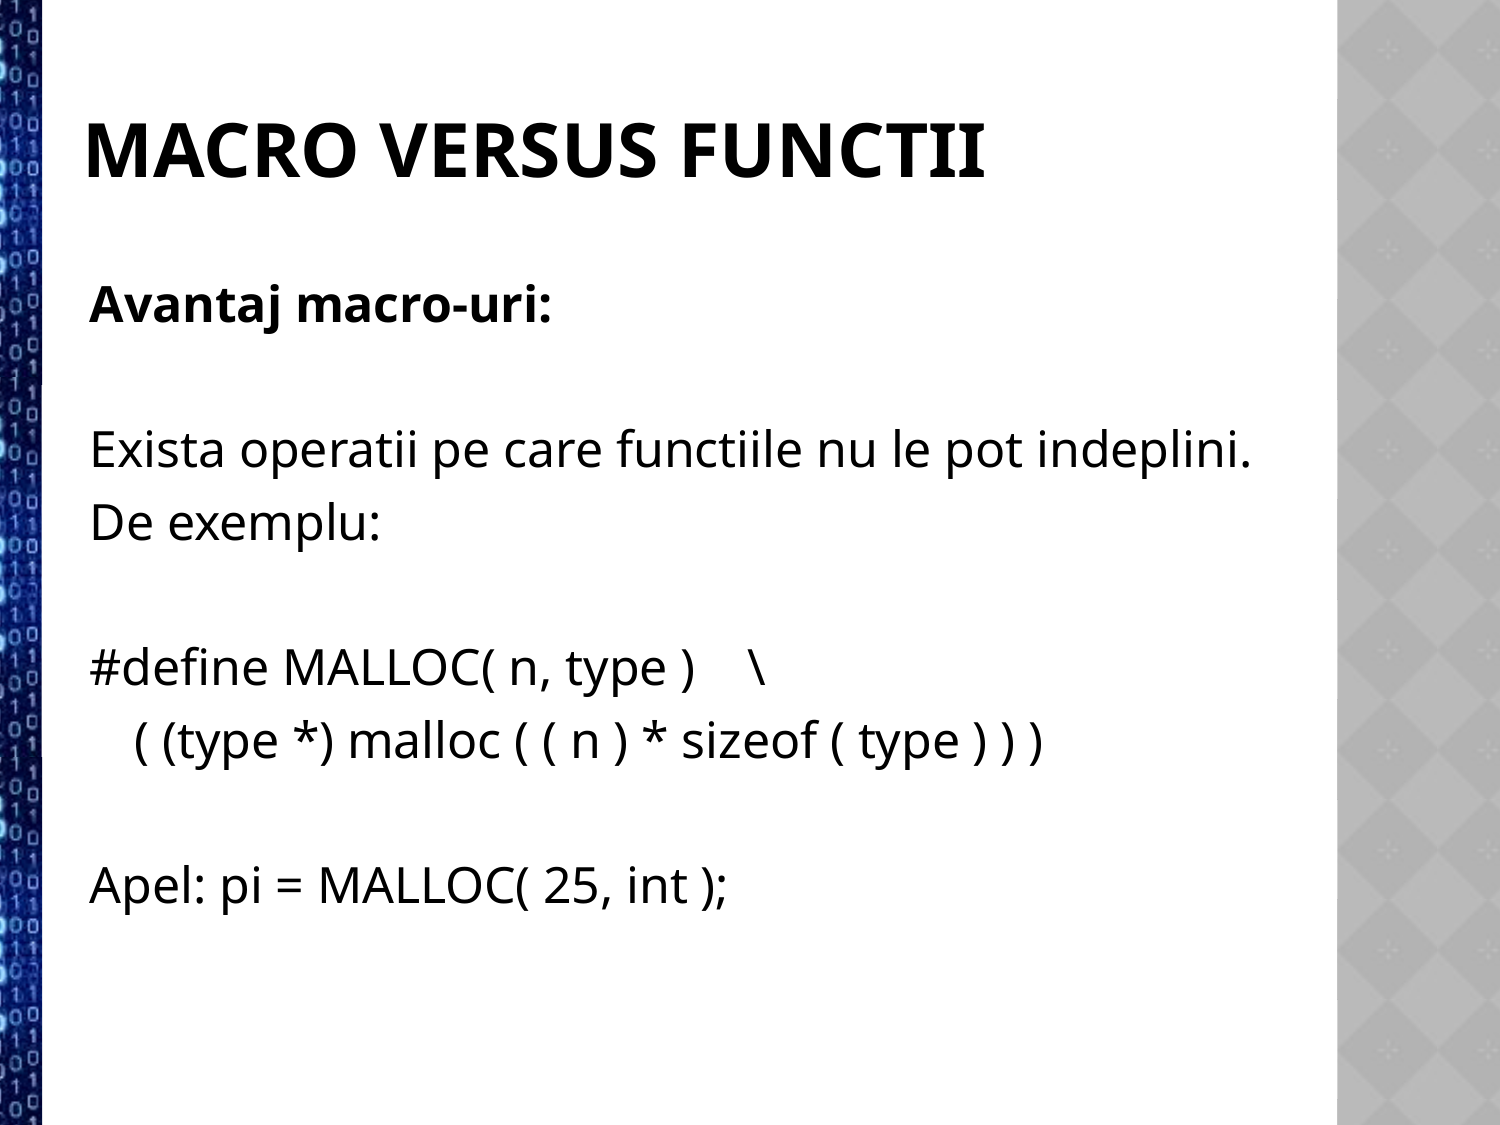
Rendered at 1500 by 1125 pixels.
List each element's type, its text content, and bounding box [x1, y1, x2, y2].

text_box Macro versus Functii [75, 5, 1500, 193]
picture [0, 0, 43, 1125]
text_box Avantaj macro-uri: Exista operatii pe care functiile nu le pot indeplini. De exemplu: #define MALLOC( n, type ) \ ( (type *) malloc ( ( n ) * sizeof ( type ) ) ) Apel: pi = MALLOC( 25, int ); [75, 188, 1335, 1125]
